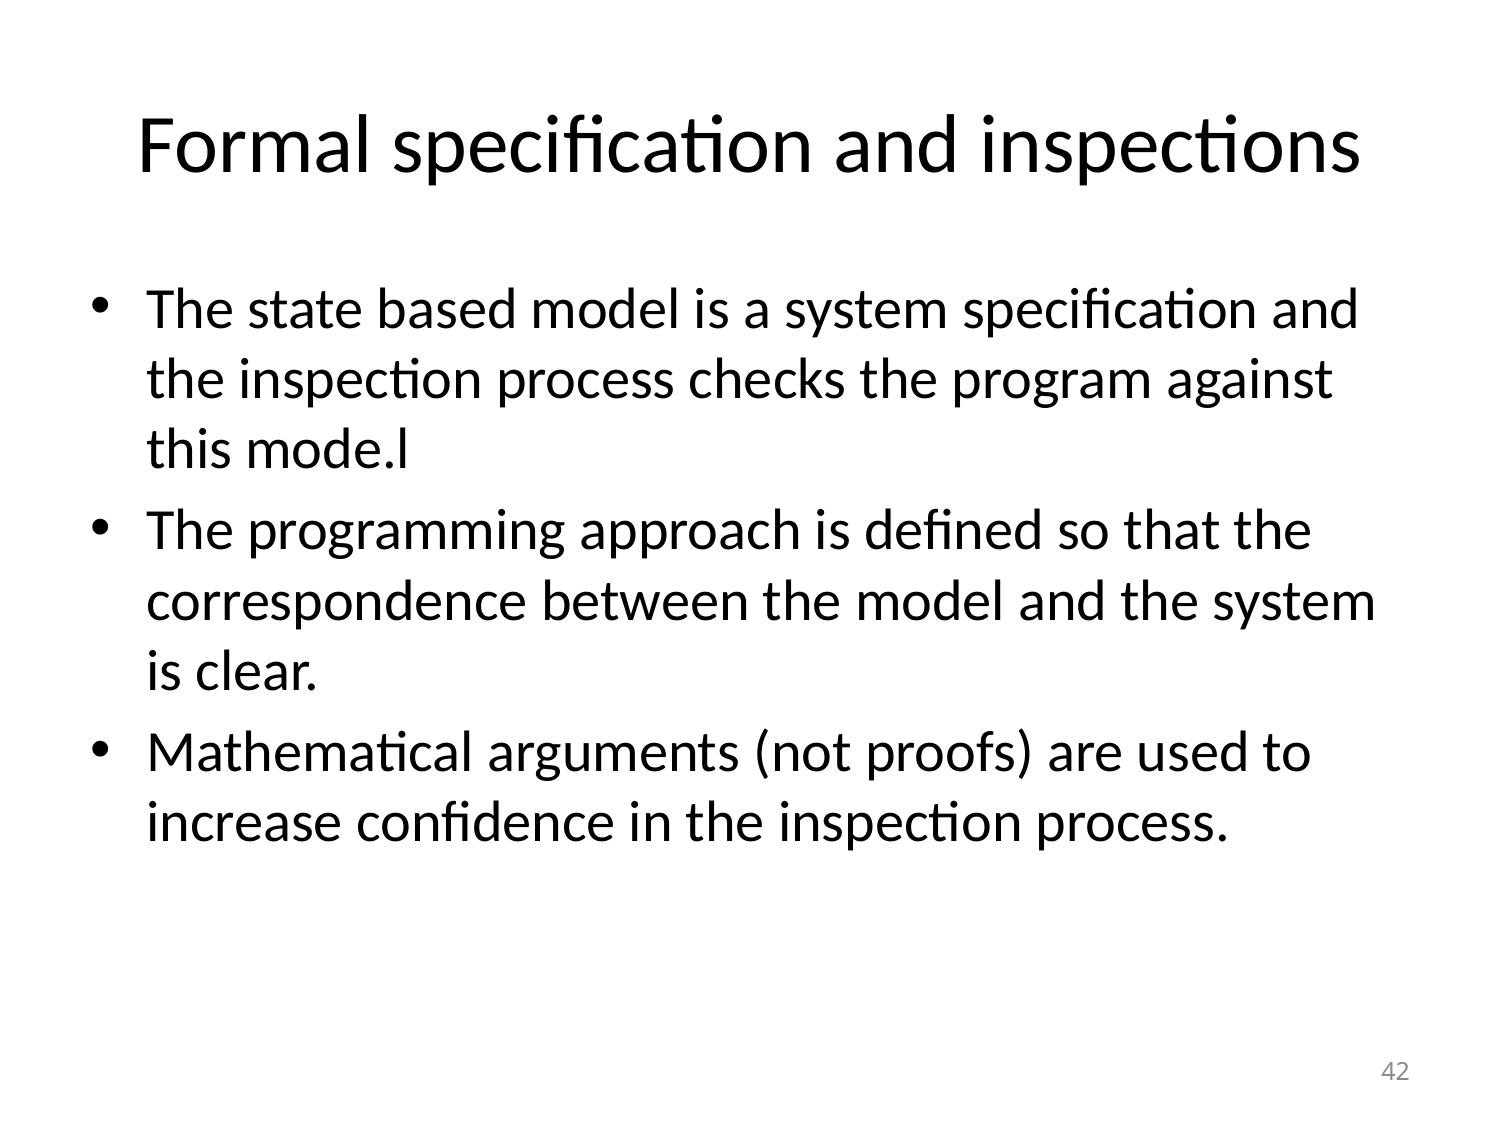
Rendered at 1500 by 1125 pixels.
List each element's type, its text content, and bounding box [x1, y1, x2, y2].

slide_number 42 [1074, 1042, 1425, 1103]
list The state based model is a system specification and the inspection process checks the program against this mode.l The programming approach is defined so that the correspondence between the model and the system is clear. Mathematical arguments (not proofs) are used to increase confidence in the inspection process. [75, 262, 1425, 1005]
title Formal specification and inspections [75, 45, 1425, 233]
